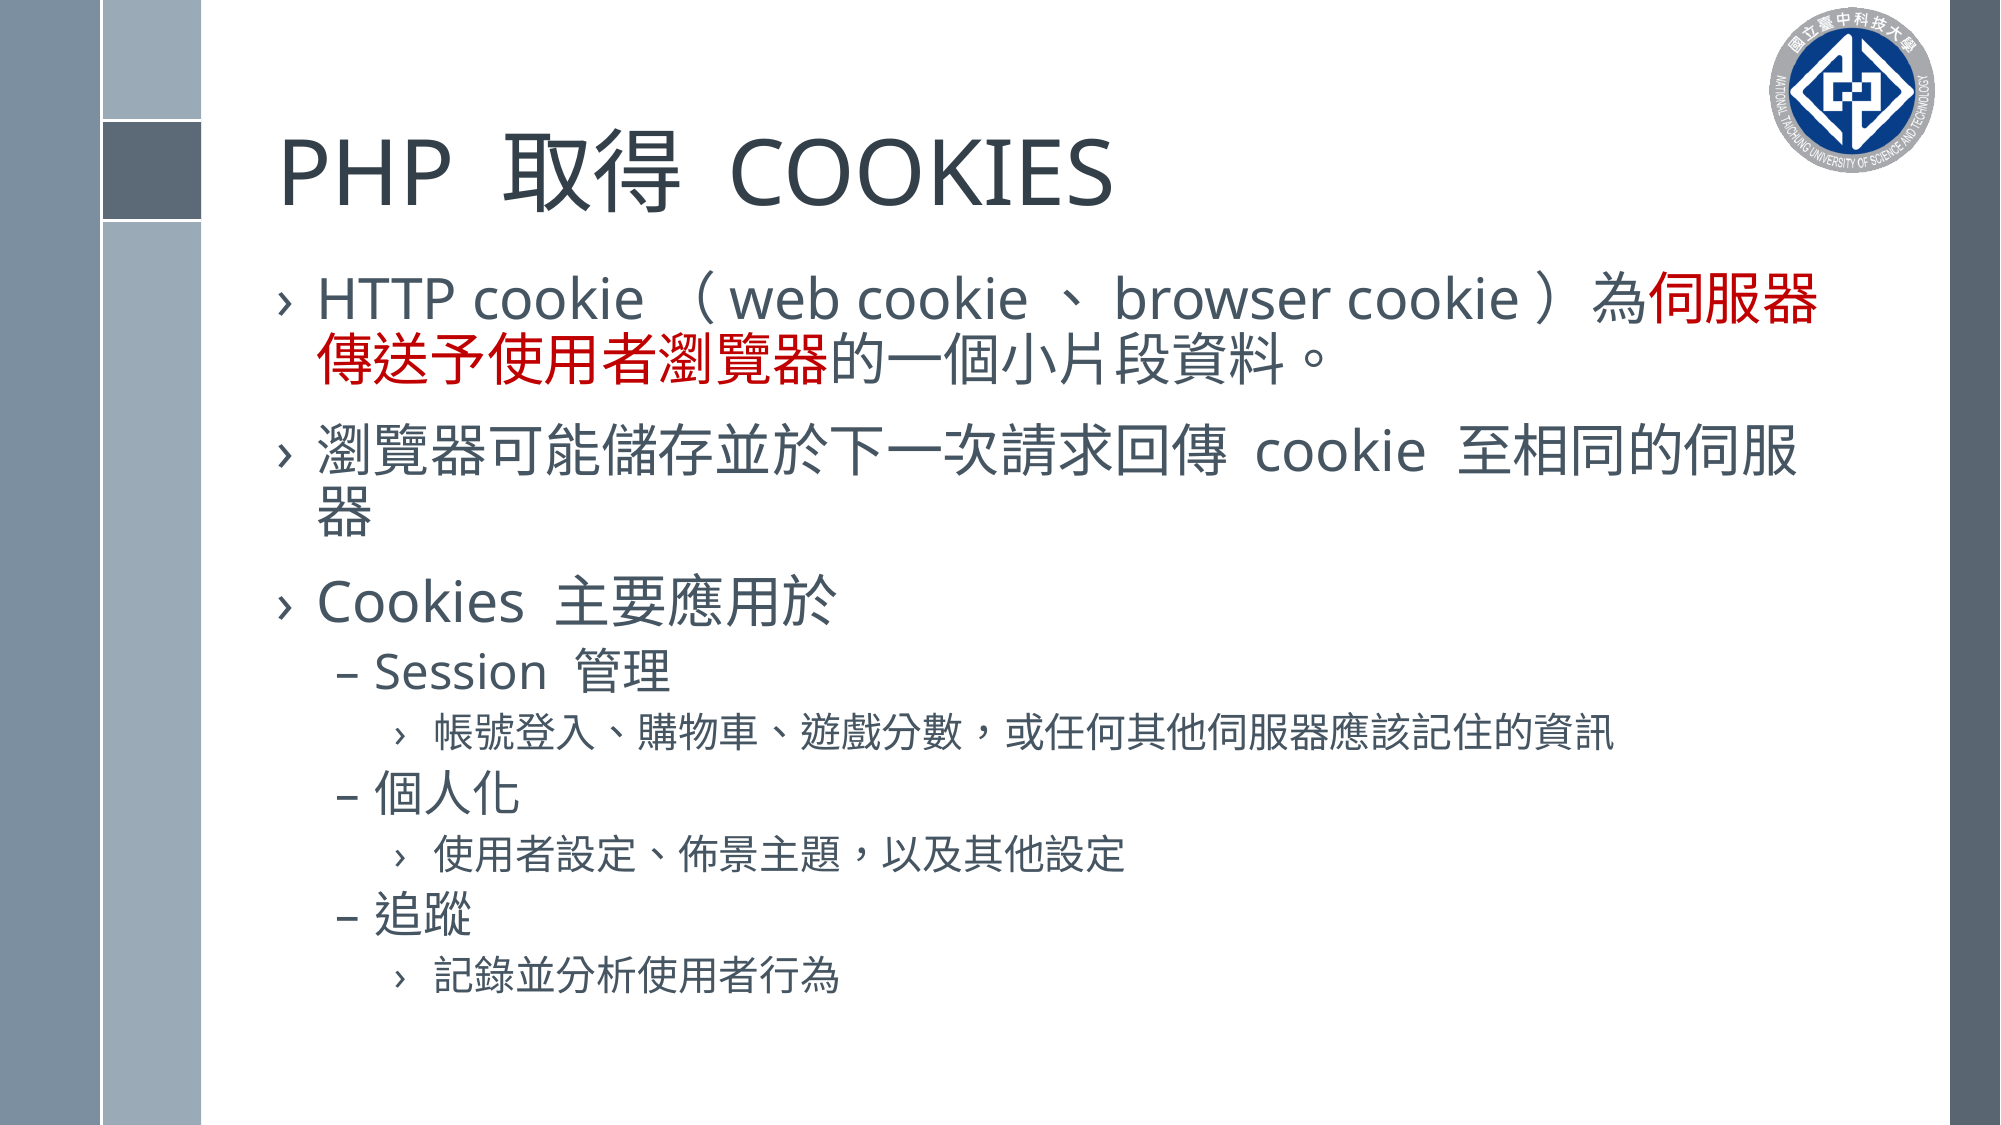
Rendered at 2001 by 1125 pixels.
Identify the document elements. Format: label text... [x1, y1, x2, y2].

list HTTP cookie（web cookie、browser cookie）為伺服器傳送予使用者瀏覽器的一個小片段資料。 瀏覽器可能儲存並於下一次請求回傳 cookie 至相同的伺服器 Cookies 主要應用於 Session 管理 帳號登入、購物車、遊戲分數，或任何其他伺服器應該記住的資訊 個人化 使用者設定、佈景主題，以及其他設定 追蹤 記錄並分析使用者行為 [261, 262, 1867, 1013]
title PHP 取得 COOKIES [261, 29, 1867, 233]
picture [1769, 7, 1935, 173]
